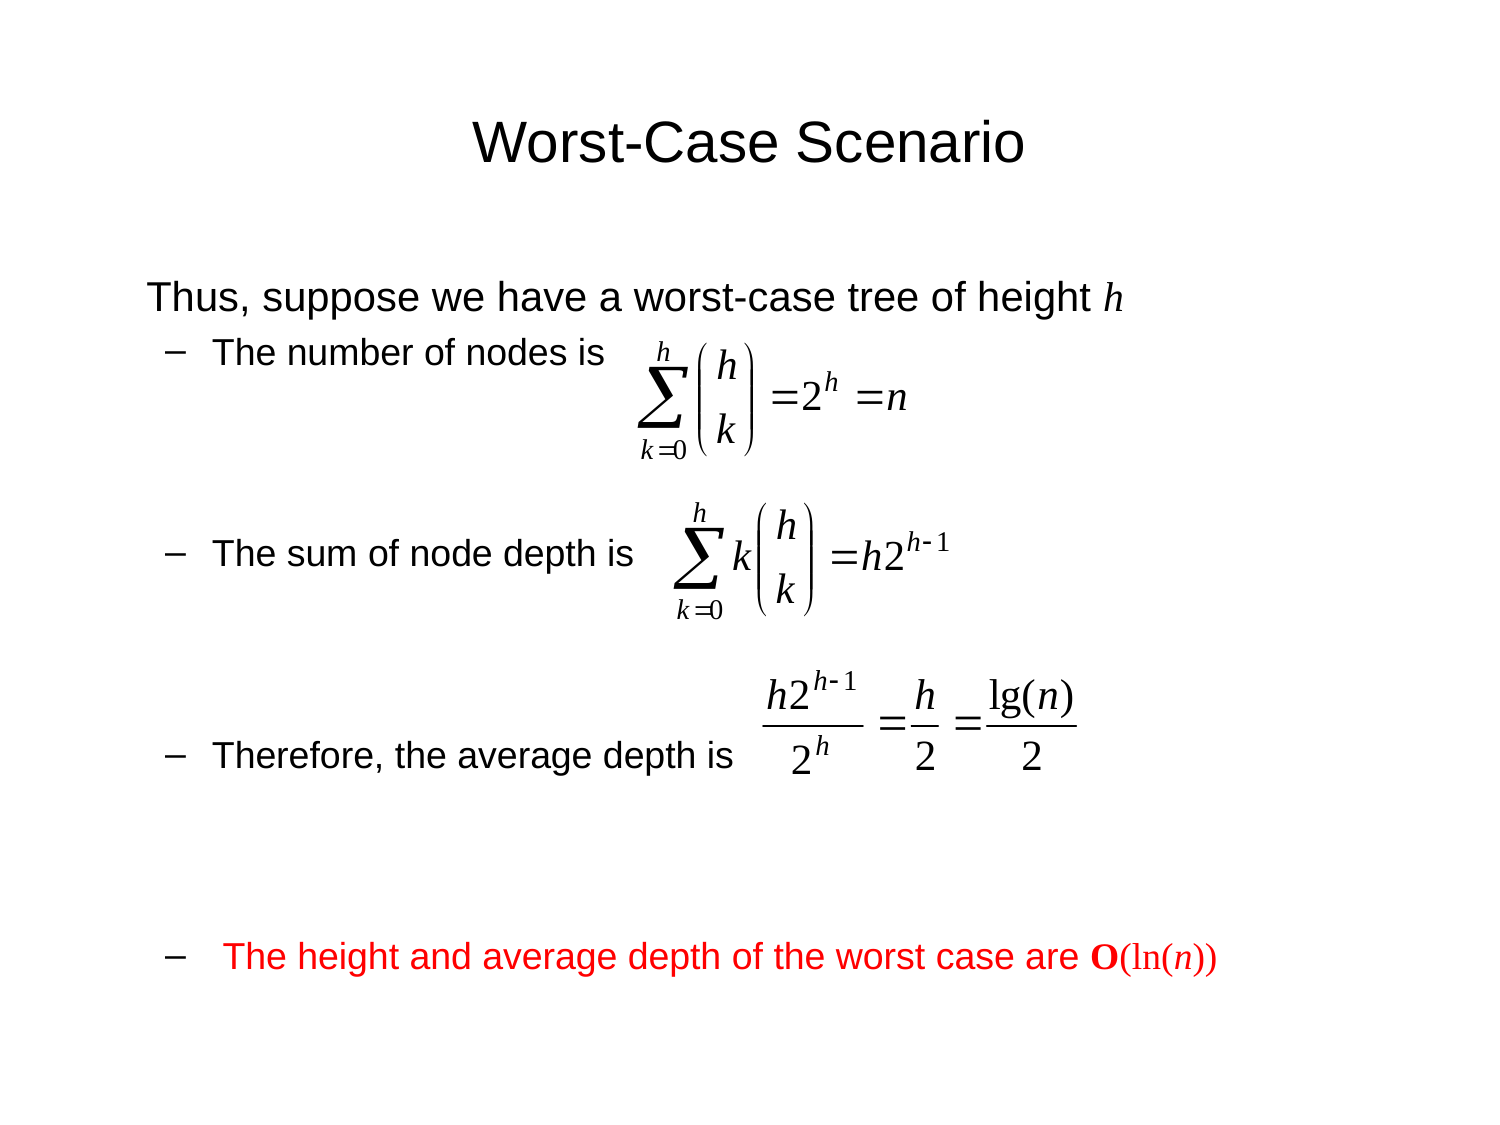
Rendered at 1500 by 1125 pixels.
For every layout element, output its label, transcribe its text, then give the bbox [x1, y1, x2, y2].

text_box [630, 331, 917, 468]
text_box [755, 657, 1088, 784]
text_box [666, 492, 957, 629]
title Worst-Case Scenario [74, 44, 1426, 233]
list Thus, suppose we have a worst-case tree of height h The number of nodes is The sum of node depth is Therefore, the average depth is The height and average depth of the worst case are O(ln(n)) [74, 262, 1426, 1006]
